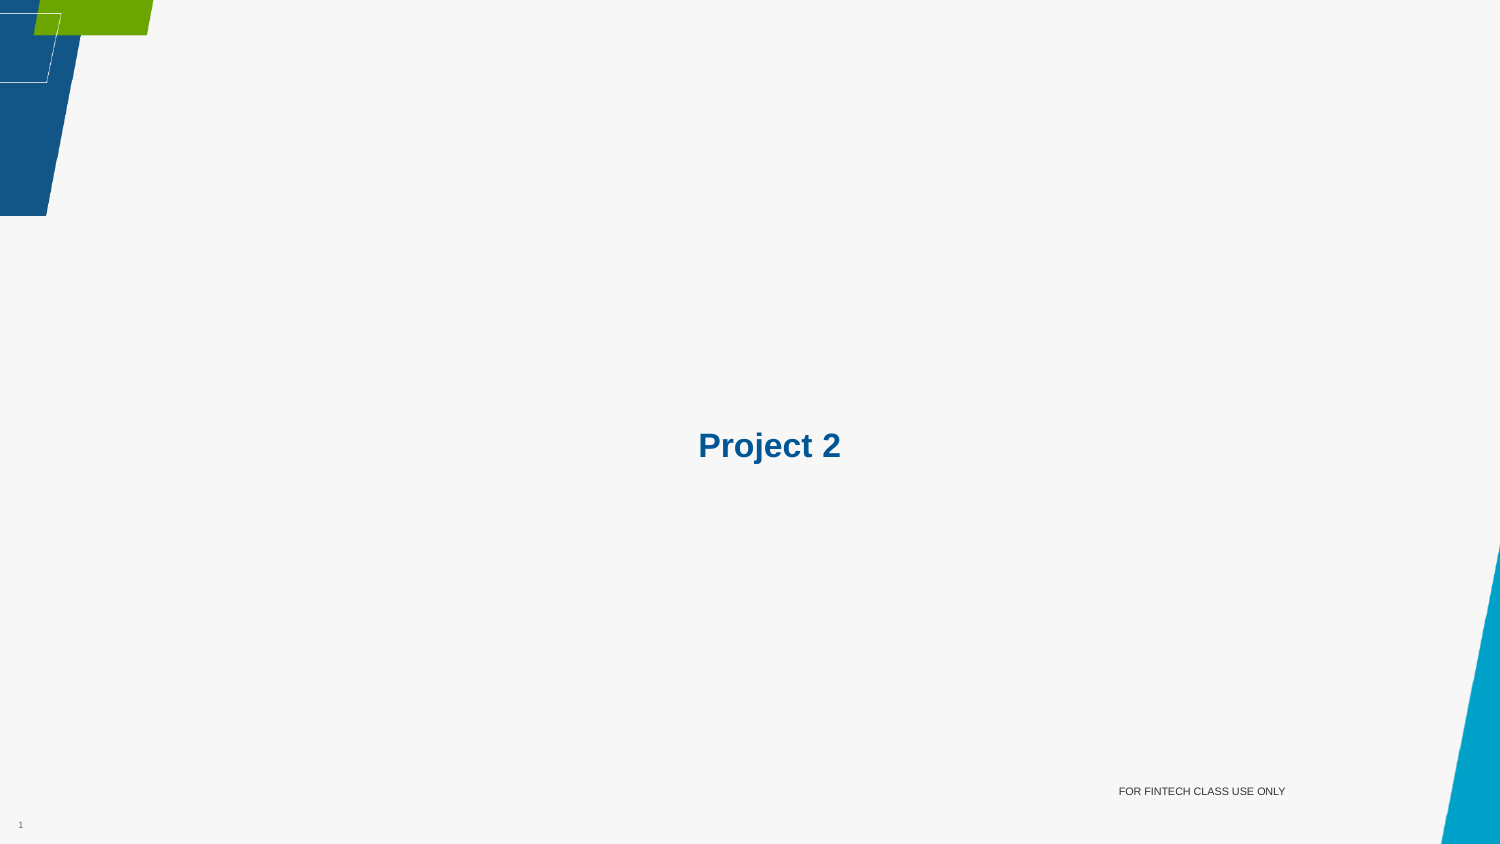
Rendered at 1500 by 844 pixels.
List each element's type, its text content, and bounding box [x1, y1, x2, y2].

picture [0, 0, 166, 216]
picture [1411, 511, 1500, 844]
text_box Project 2 [93, 369, 712, 476]
text_box [712, 369, 1458, 667]
